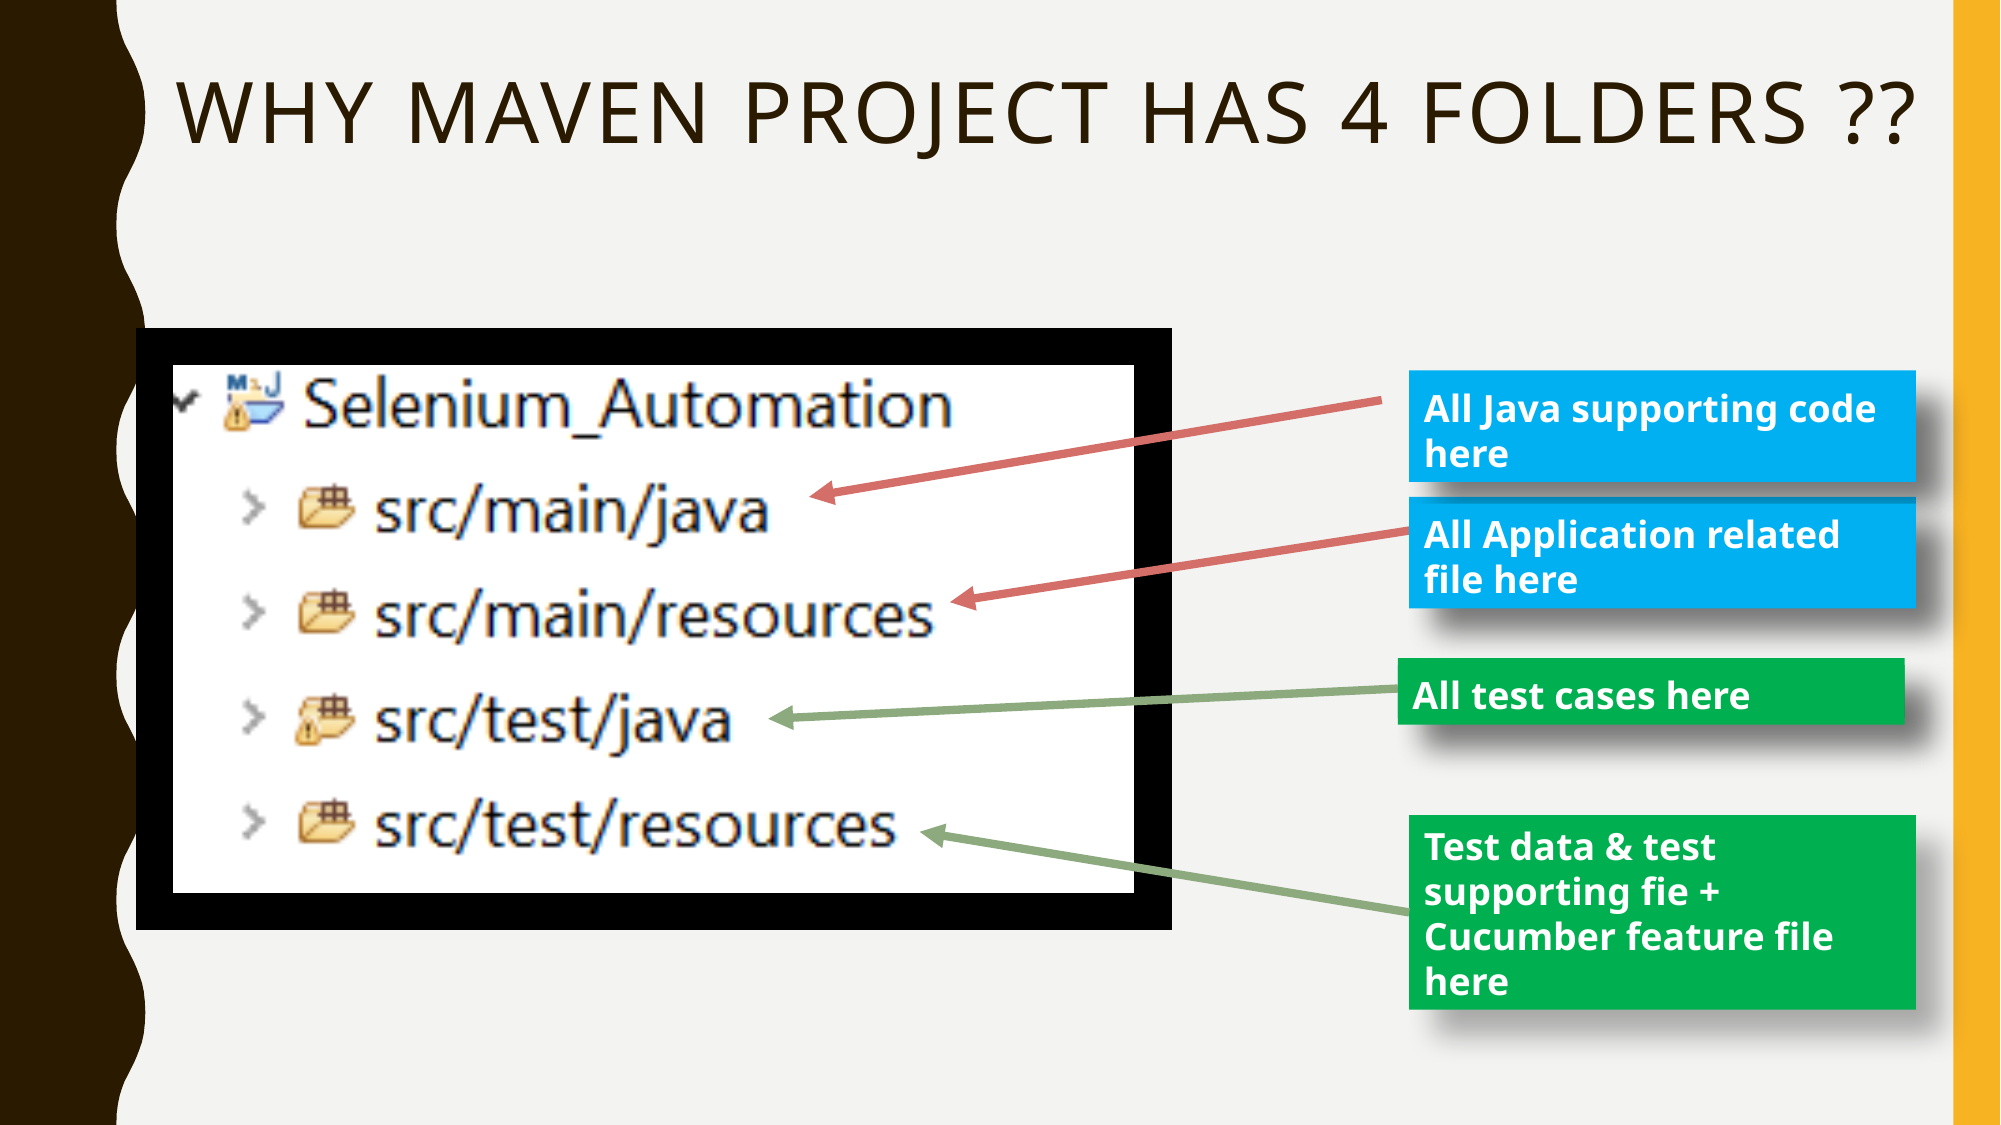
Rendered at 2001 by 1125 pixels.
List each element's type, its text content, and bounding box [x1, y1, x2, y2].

text_box All Application related file here [1409, 503, 1916, 609]
text_box All Java supporting code here [1409, 377, 1916, 482]
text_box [919, 831, 1410, 891]
text_box All Java supporting code here [1409, 370, 1916, 377]
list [172, 365, 1135, 893]
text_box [768, 688, 1398, 719]
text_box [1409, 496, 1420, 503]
title Why maven project has 4 folders ?? [160, 62, 1952, 229]
text_box All test cases here [1397, 658, 1905, 664]
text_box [949, 528, 1421, 603]
text_box Test data & test supporting fie + Cucumber feature file here [1409, 815, 1916, 1010]
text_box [809, 399, 1382, 497]
text_box All test cases here [1397, 664, 1905, 725]
